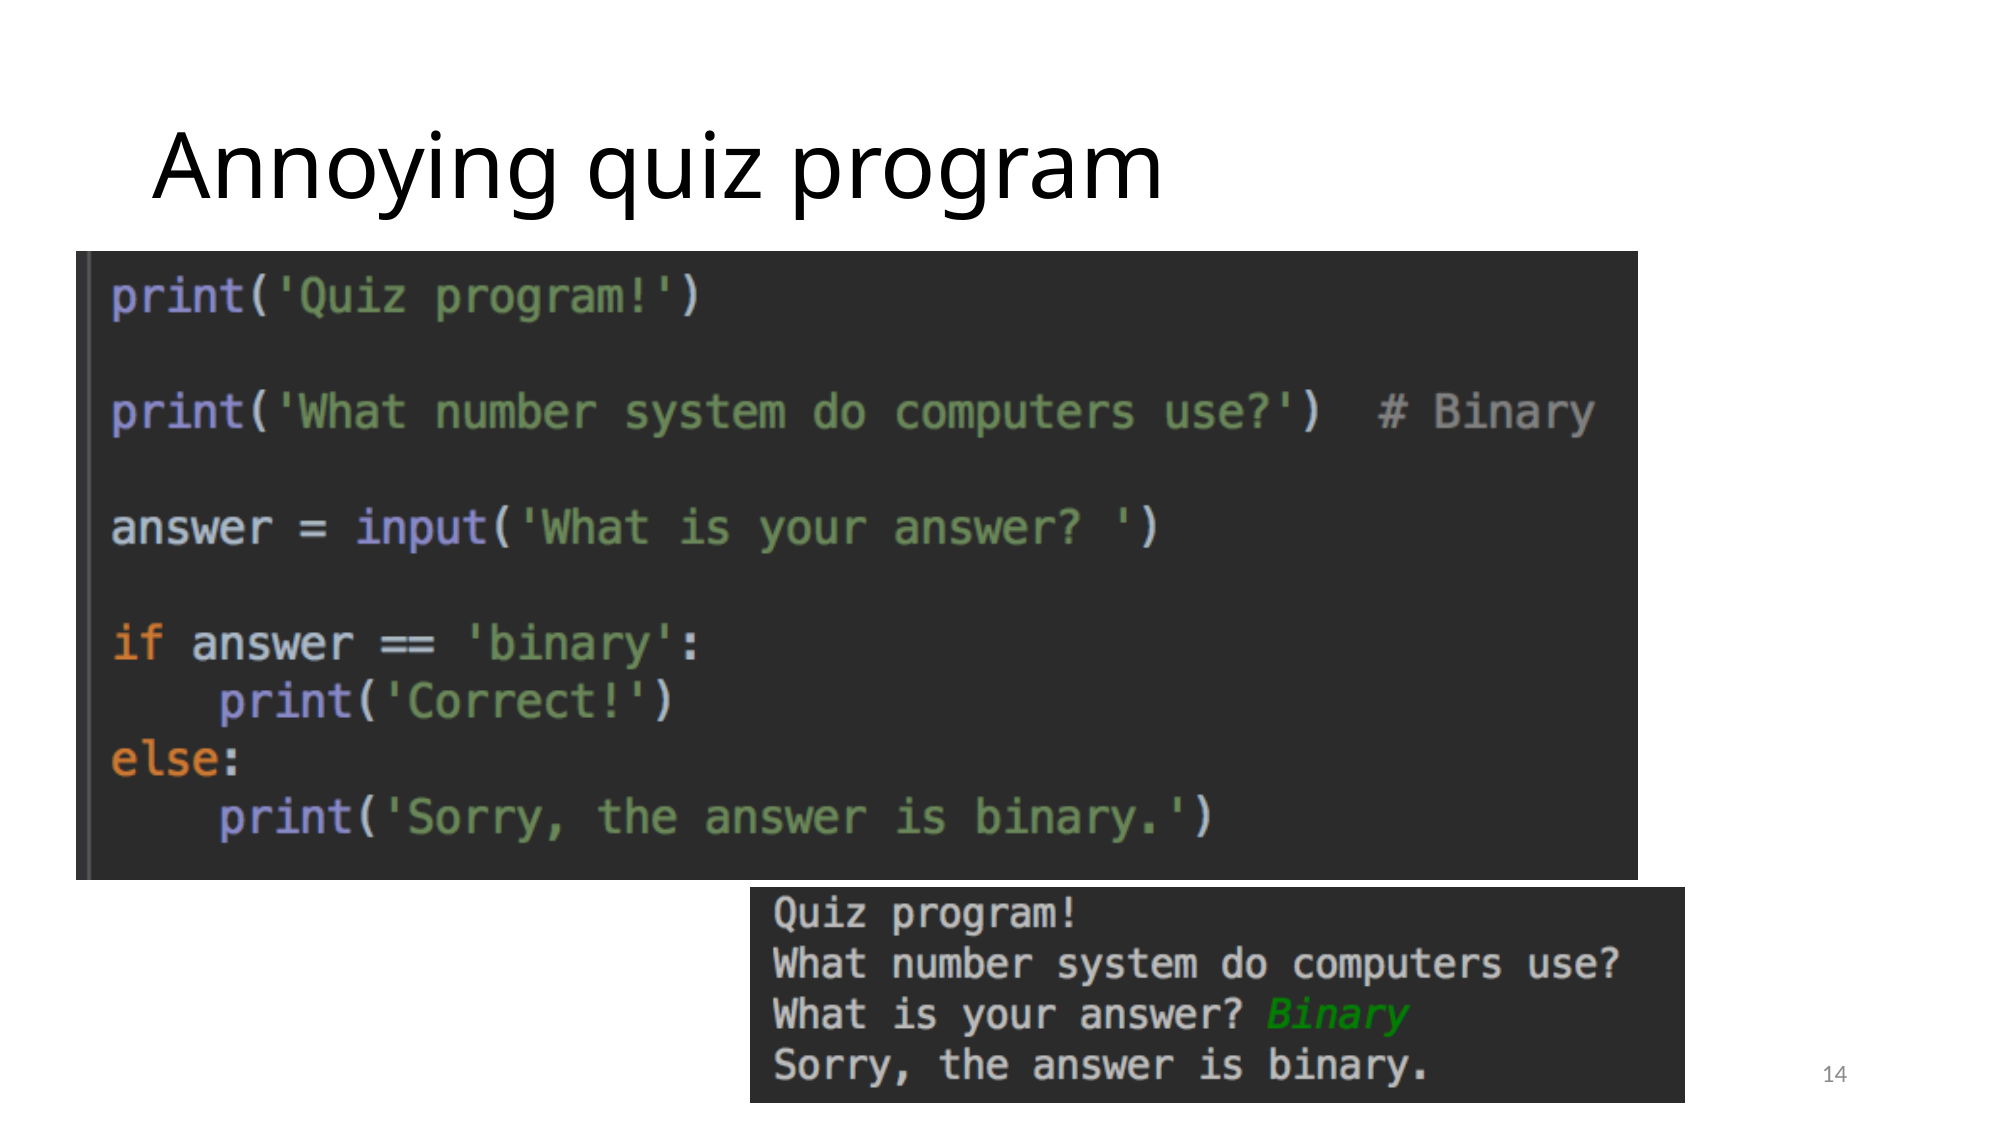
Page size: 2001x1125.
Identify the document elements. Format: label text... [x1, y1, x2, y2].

picture [749, 887, 1685, 1103]
picture [76, 251, 1638, 880]
title Annoying quiz program [137, 59, 1863, 278]
list [137, 299, 1863, 1014]
slide_number 14 [1685, 1042, 1863, 1103]
